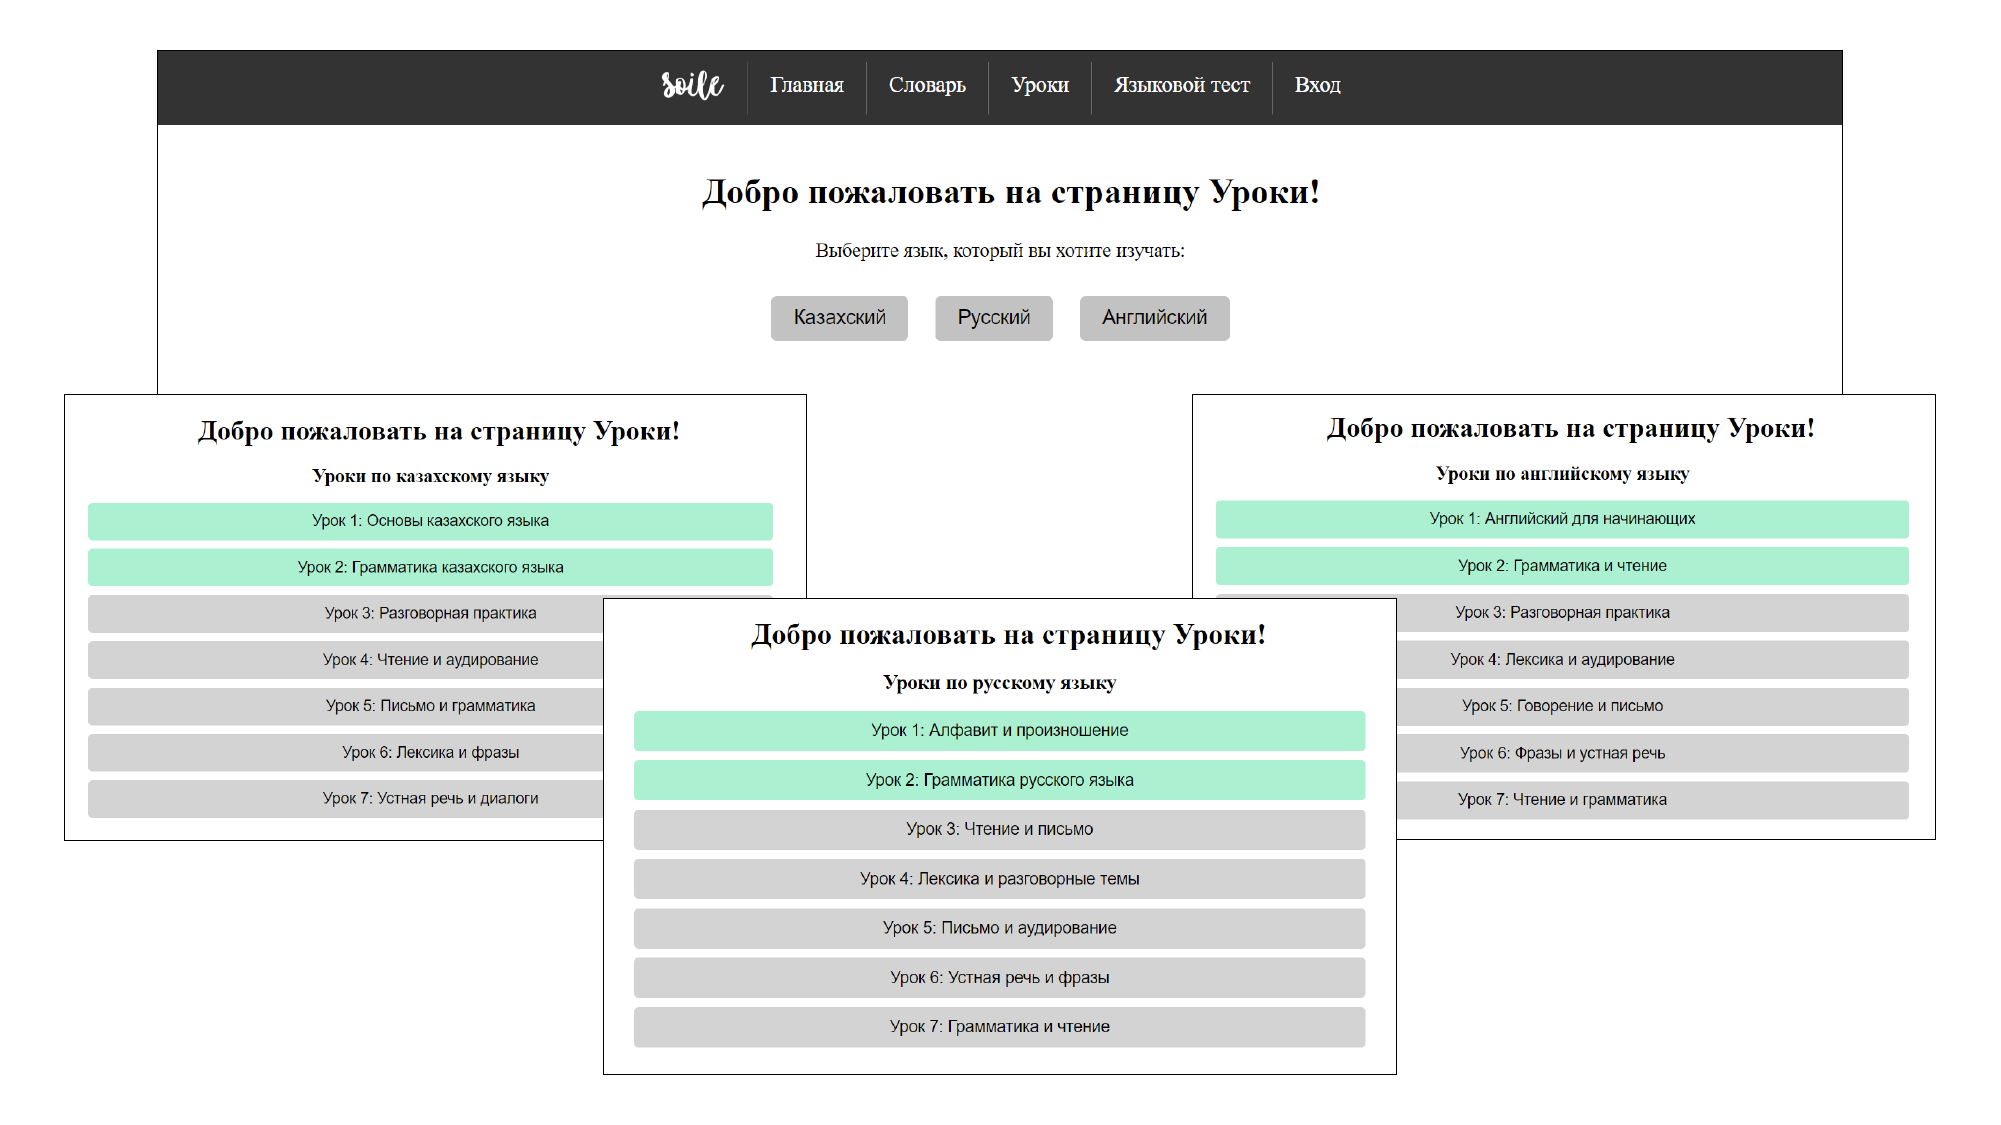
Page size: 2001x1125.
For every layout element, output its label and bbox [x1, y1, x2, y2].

picture [64, 50, 1936, 1075]
